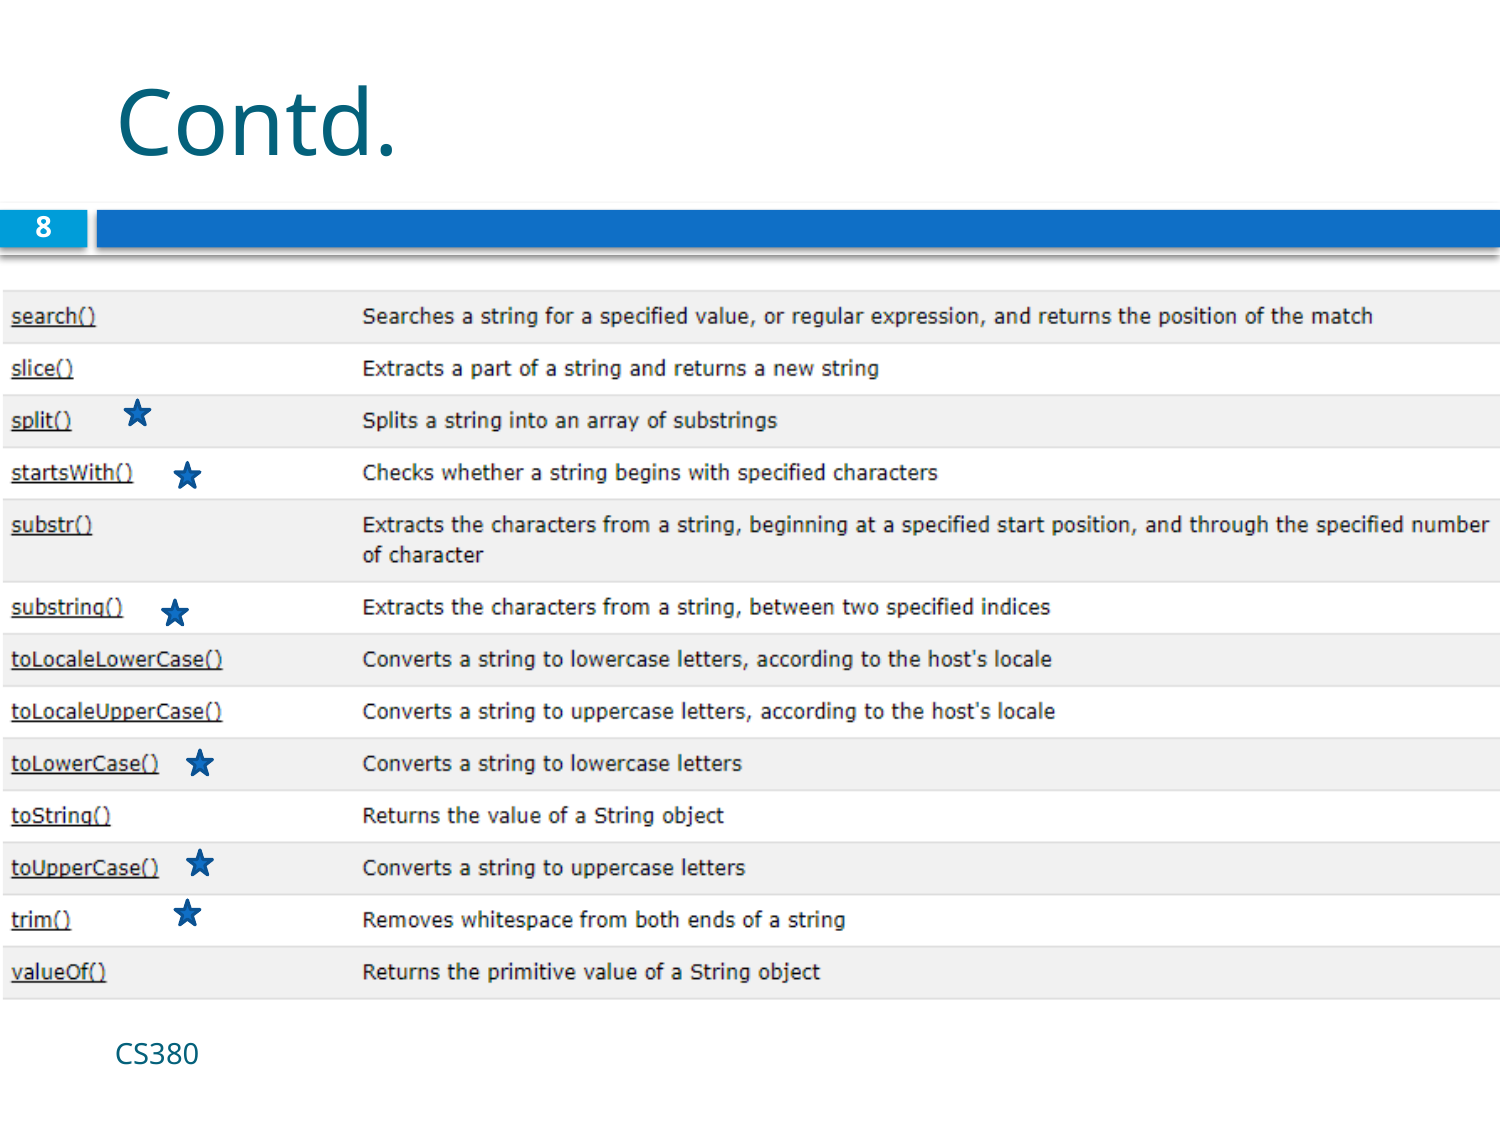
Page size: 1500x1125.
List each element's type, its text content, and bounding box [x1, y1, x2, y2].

title Contd. [100, 37, 1439, 201]
footer CS380 [99, 1025, 990, 1085]
picture [2, 282, 1500, 1010]
slide_number 8 [0, 208, 88, 249]
